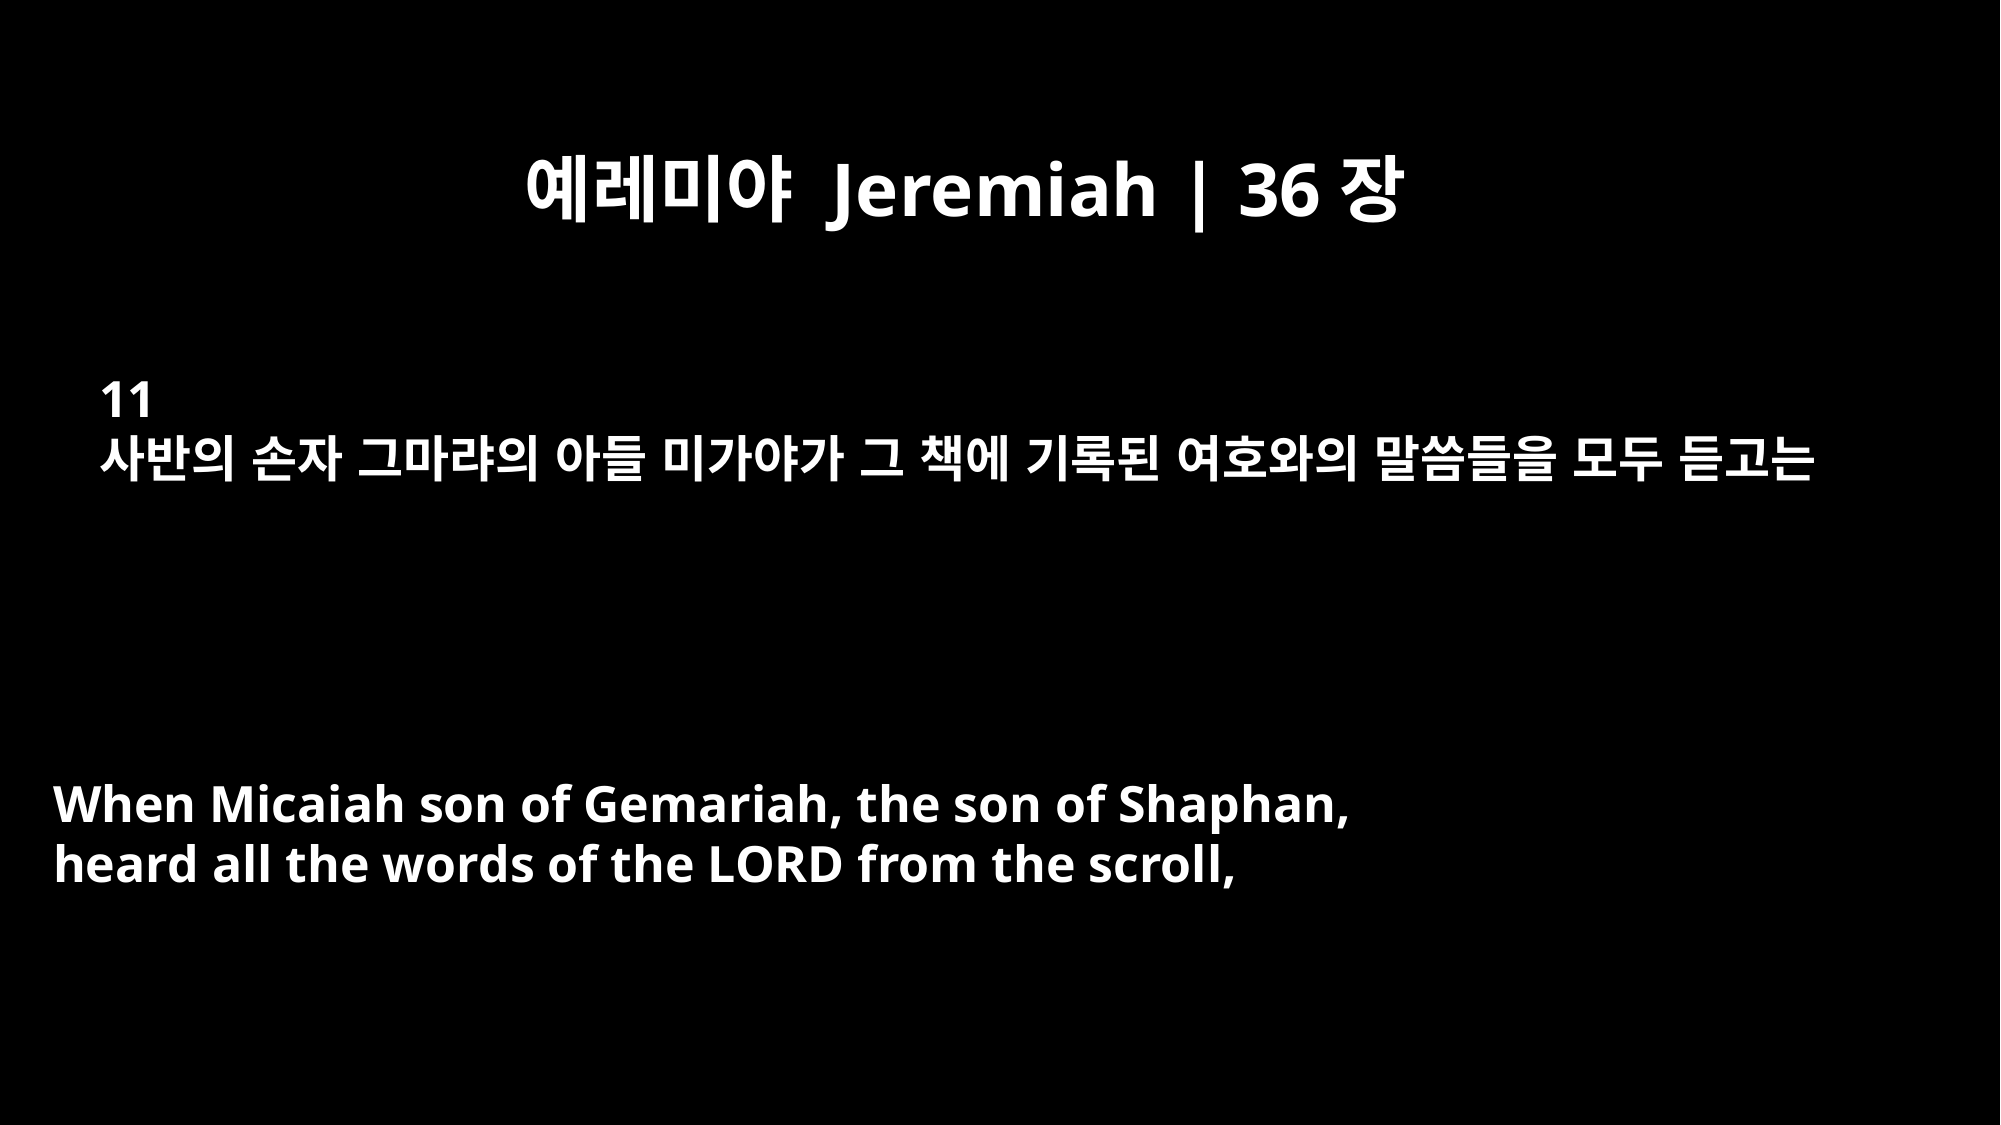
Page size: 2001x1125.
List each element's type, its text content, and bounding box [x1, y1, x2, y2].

text_box 예레미야 Jeremiah | 36장 [510, 136, 1422, 239]
text_box When Micaiah son of Gemariah, the son of Shaphan, heard all the words of the LORD from the scroll, [38, 764, 1366, 900]
text_box 11 사반의 손자 그마랴의 아들 미가야가 그 책에 기록된 여호와의 말씀들을 모두 듣고는 [84, 359, 1833, 495]
